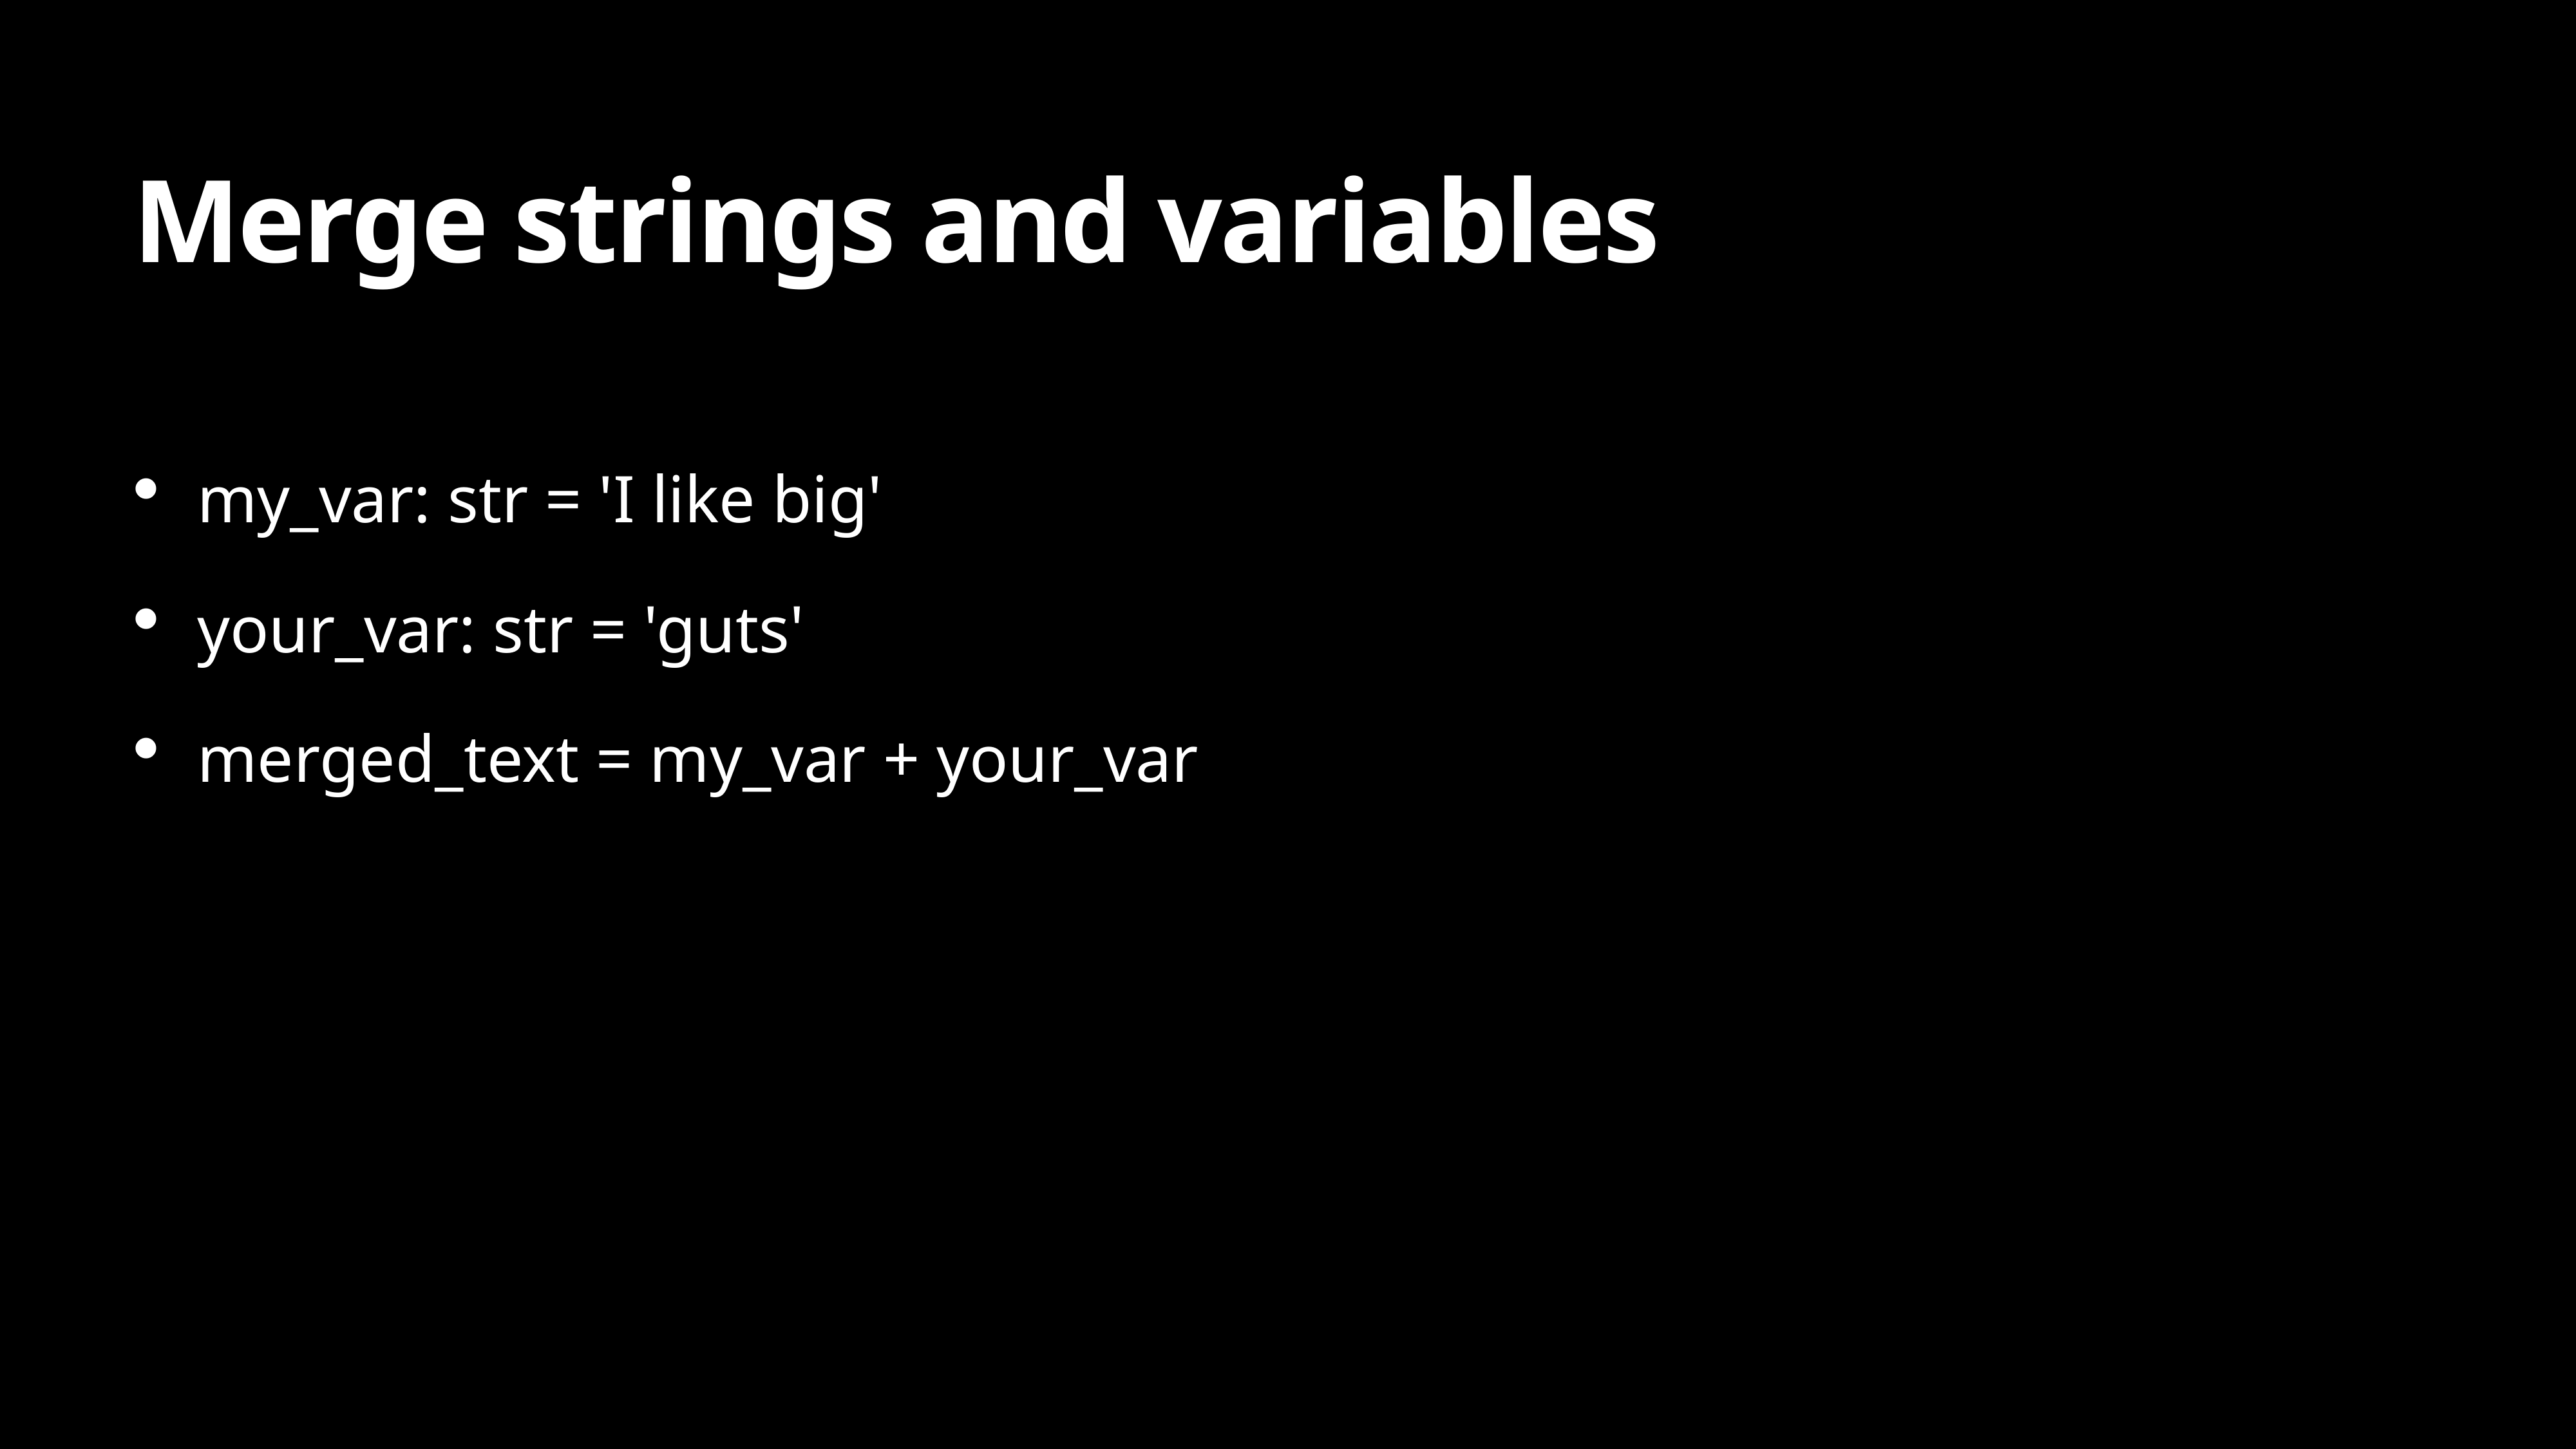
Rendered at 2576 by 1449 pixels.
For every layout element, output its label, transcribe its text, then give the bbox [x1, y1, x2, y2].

list my_var: str = 'I like big' your_var: str = 'guts' merged_text = my_var + your_var [127, 461, 2449, 1321]
title Merge strings and variables [127, 169, 2449, 321]
